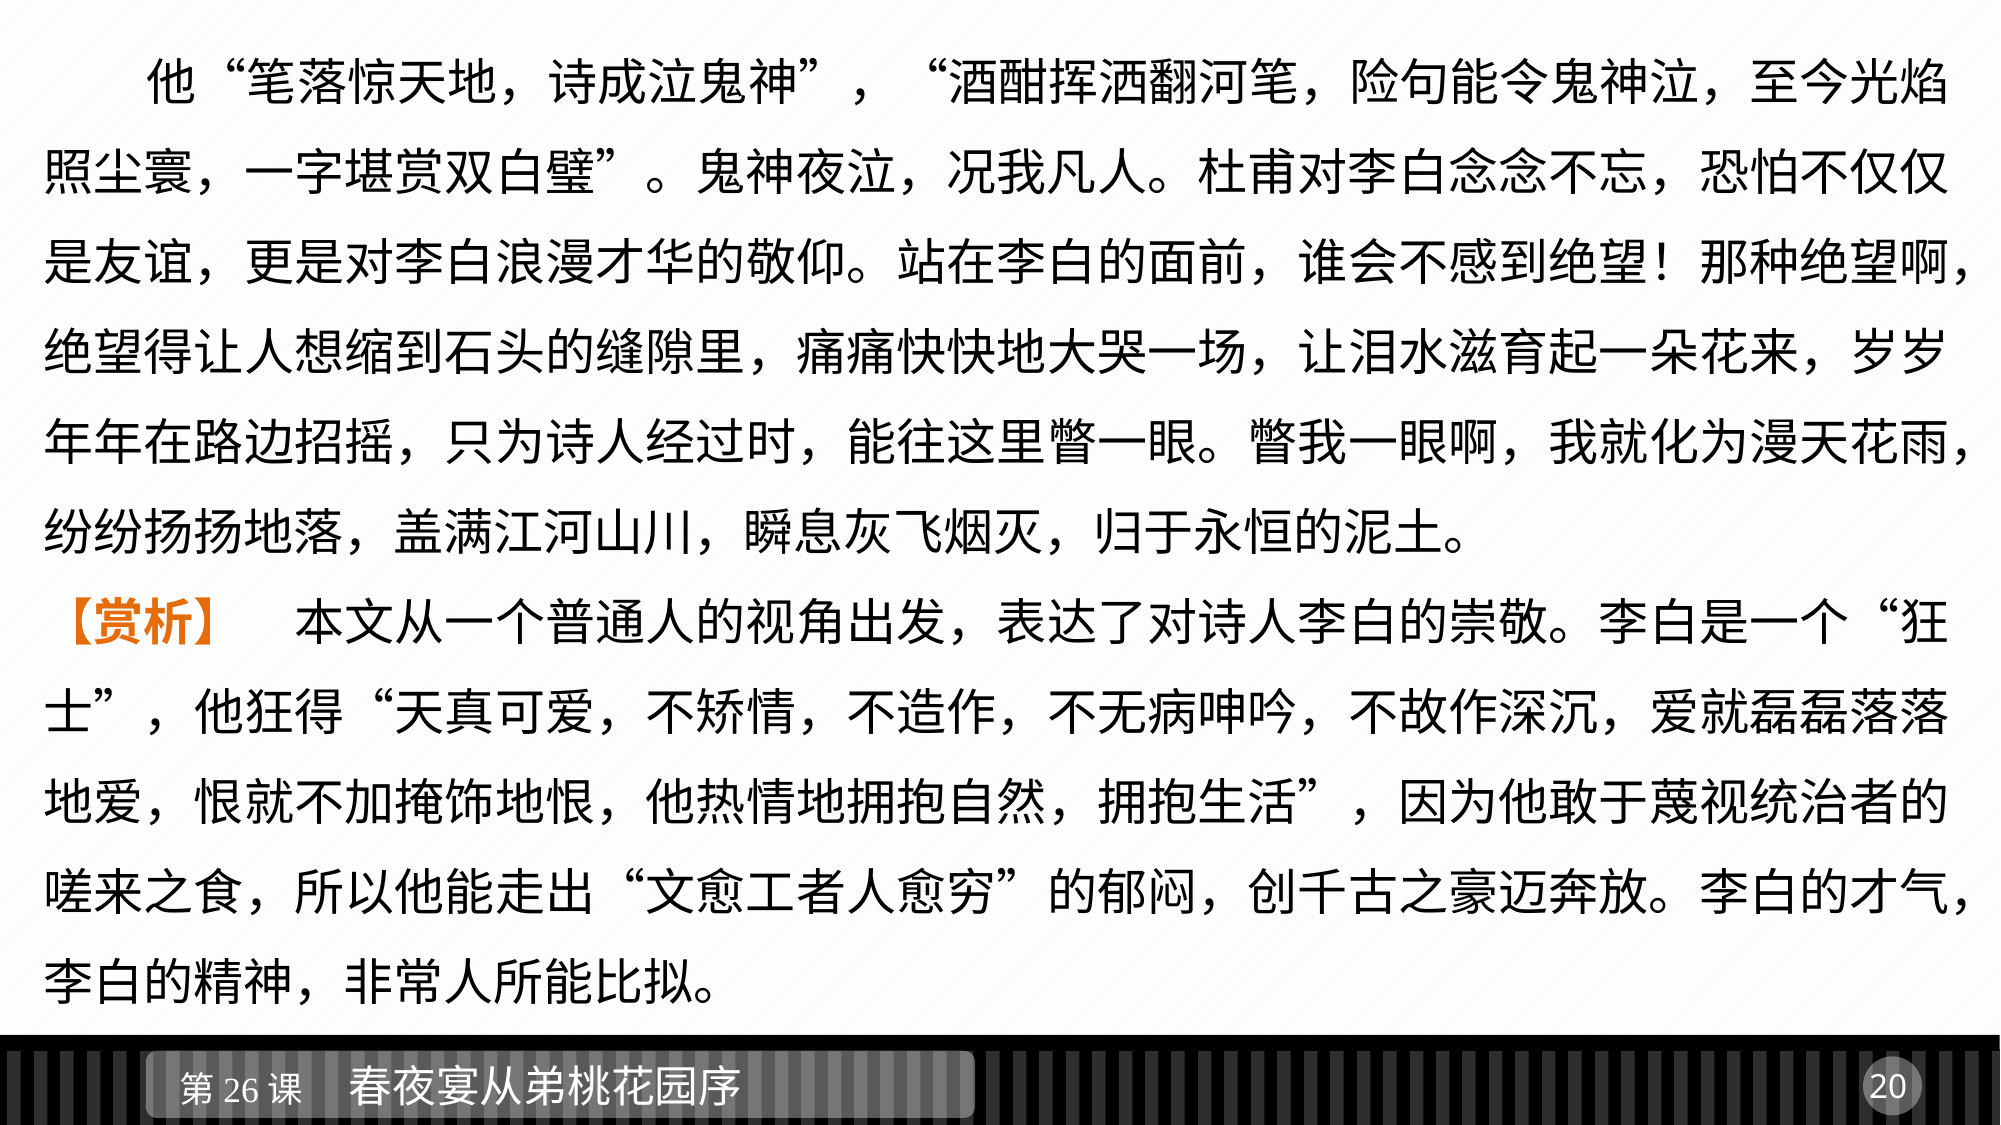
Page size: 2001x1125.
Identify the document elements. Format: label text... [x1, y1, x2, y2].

text_box 他“笔落惊天地，诗成泣鬼神”，“酒酣挥洒翻河笔，险句能令鬼神泣，至今光焰照尘寰，一字堪赏双白璧”。鬼神夜泣，况我凡人。杜甫对李白念念不忘，恐怕不仅仅是友谊，更是对李白浪漫才华的敬仰。站在李白的面前，谁会不感到绝望！那种绝望啊，绝望得让人想缩到石头的缝隙里，痛痛快快地大哭一场，让泪水滋育起一朵花来，岁岁年年在路边招摇，只为诗人经过时，能往这里瞥一眼。瞥我一眼啊，我就化为漫天花雨，纷纷扬扬地落，盖满江河山川，瞬息灰飞烟灭，归于永恒的泥土。 【赏析】 本文从一个普通人的视角出发，表达了对诗人李白的崇敬。李白是一个“狂士”，他狂得“天真可爱，不矫情，不造作，不无病呻吟，不故作深沉，爱就磊磊落落地爱，恨就不加掩饰地恨，他热情地拥抱自然，拥抱生活”，因为他敢于蔑视统治者的嗟来之食，所以他能走出“文愈工者人愈穷”的郁闷，创千古之豪迈奔放。李白的才气，李白的精神，非常人所能比拟。 [28, 13, 1965, 1019]
